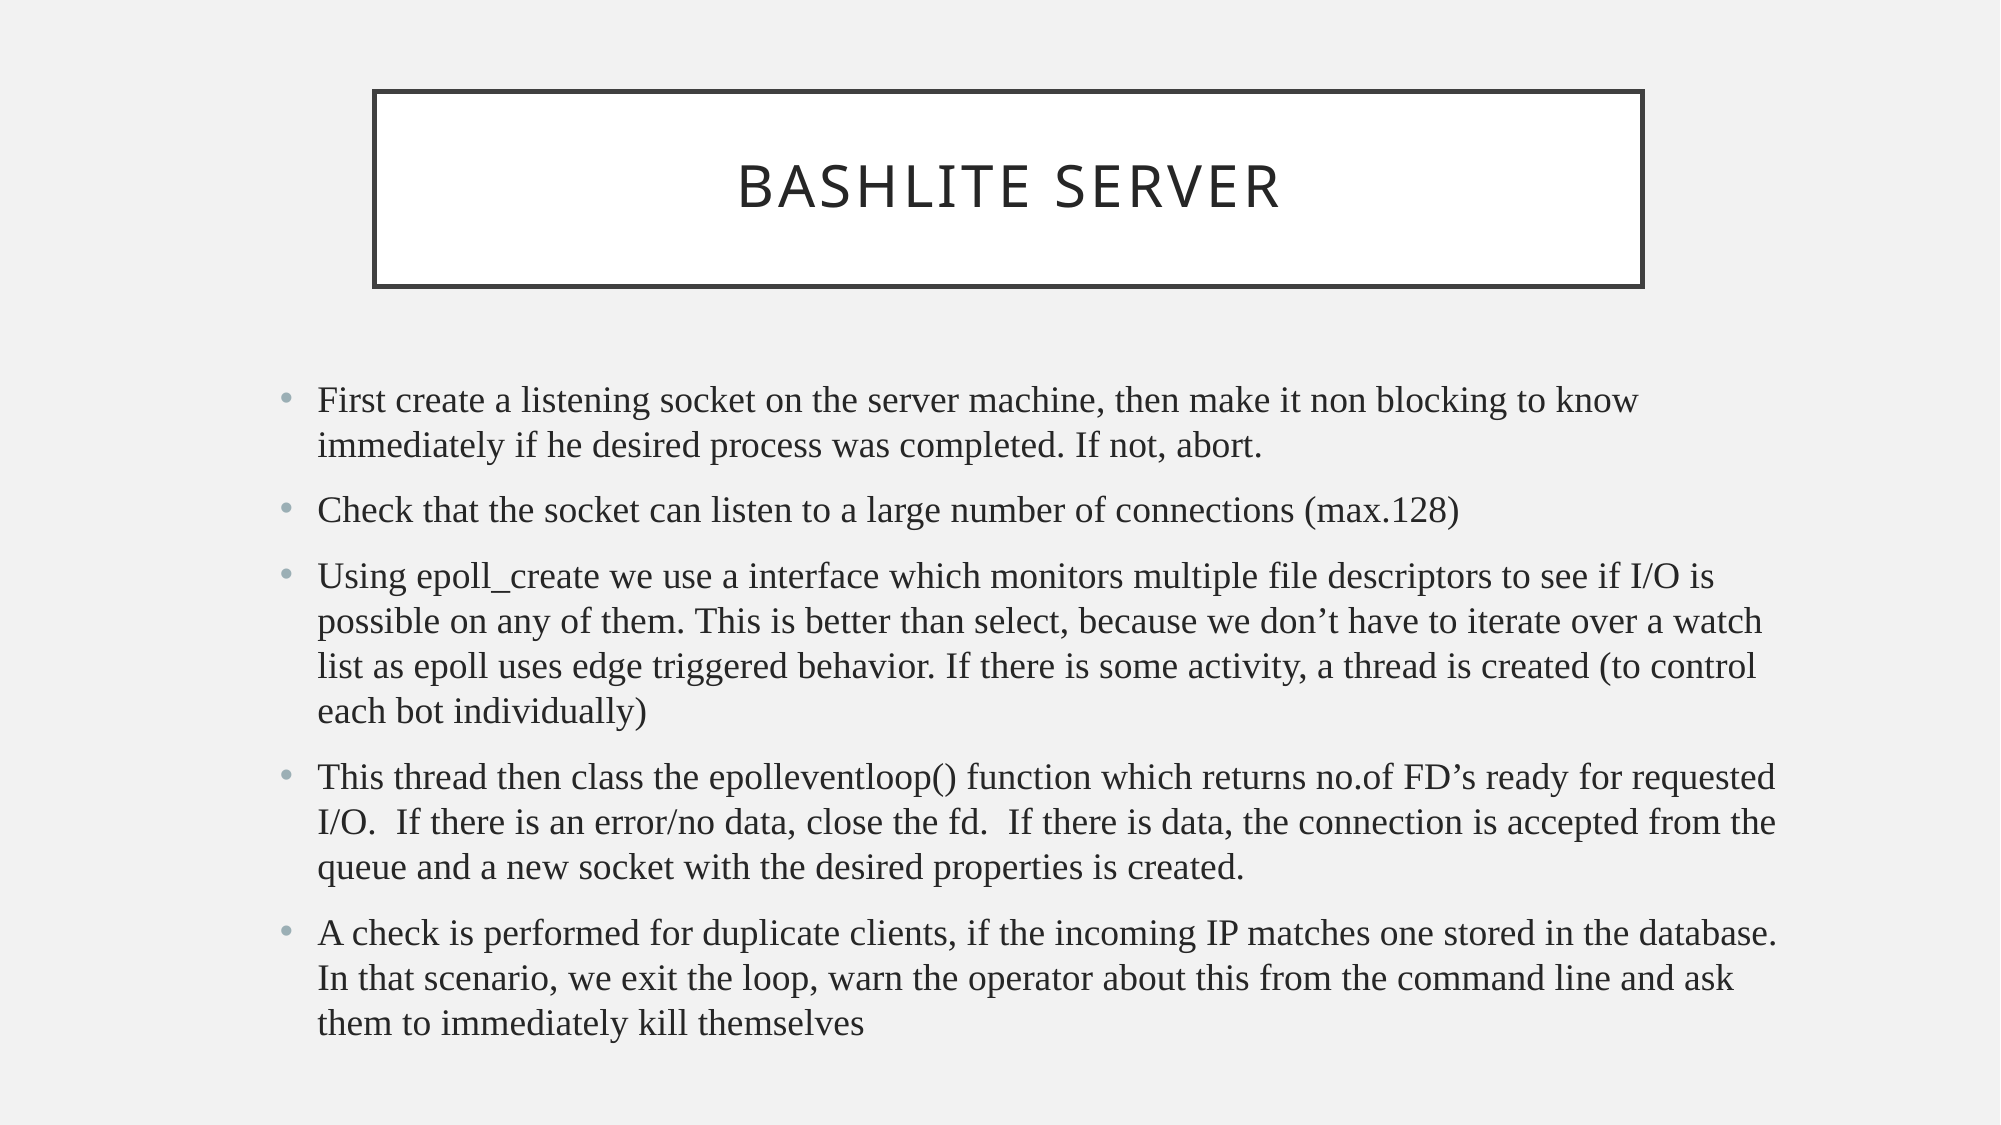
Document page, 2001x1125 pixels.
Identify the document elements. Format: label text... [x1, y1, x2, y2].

title BASHLITE SERVER [372, 89, 1645, 289]
list First create a listening socket on the server machine, then make it non blocking to know immediately if he desired process was completed. If not, abort. Check that the socket can listen to a large number of connections (max.128) Using epoll_create we use a interface which monitors multiple file descriptors to see if I/O is possible on any of them. This is better than select, because we don’t have to iterate over a watch list as epoll uses edge triggered behavior. If there is some activity, a thread is created (to control each bot individually) This thread then class the epolleventloop() function which returns no.of FD’s ready for requested I/O. If there is an error/no data, close the fd. If there is data, the connection is accepted from the queue and a new socket with the desired properties is created. A check is performed for duplicate clients, if the incoming IP matches one stored in the database. In that scenario, we exit the loop, warn the operator about this from the command line and ask them to immediately kill themselves [264, 367, 1807, 1066]
